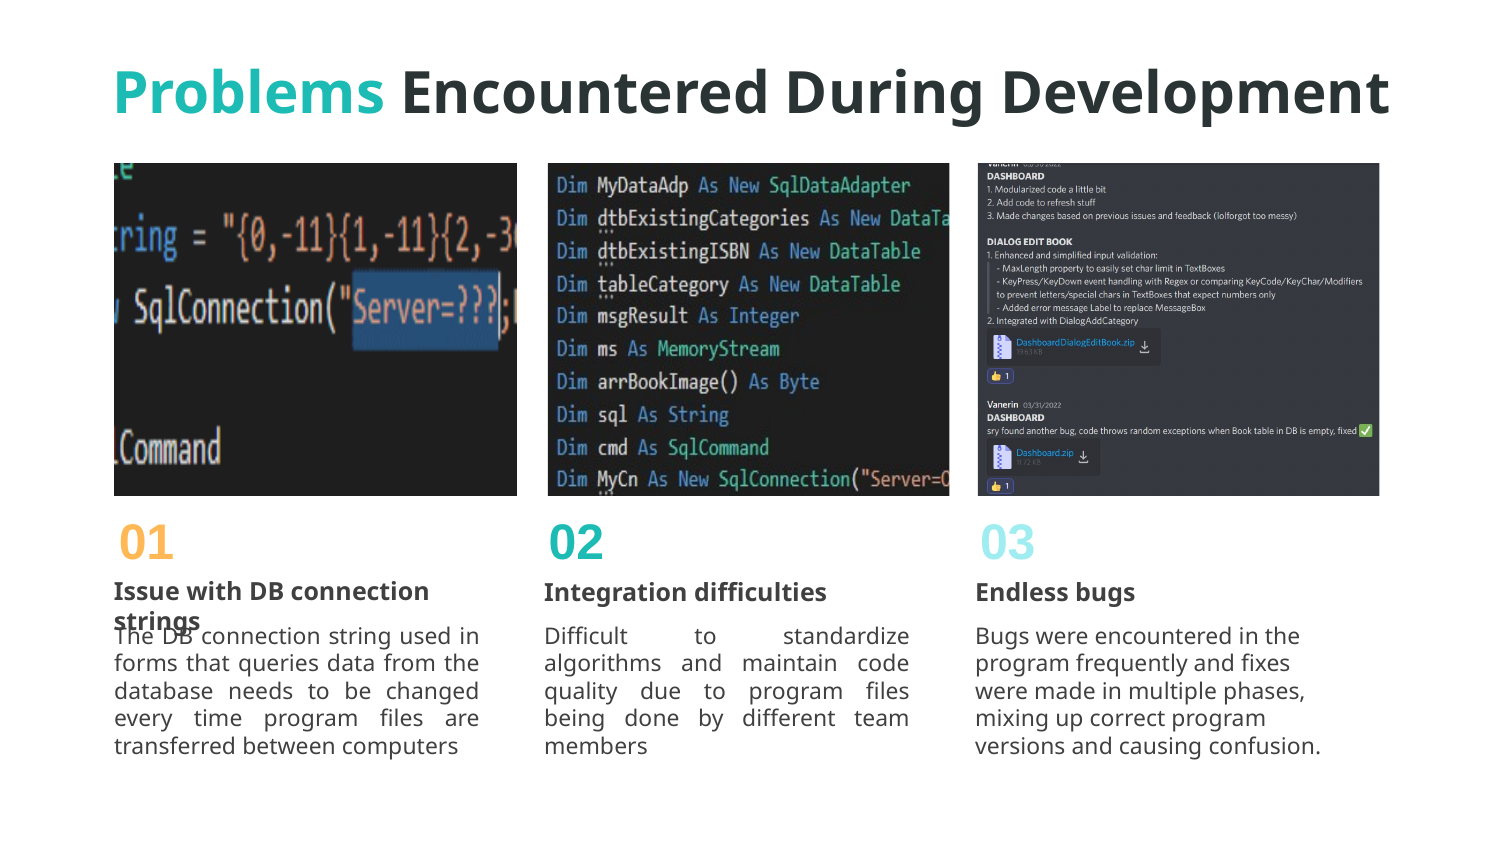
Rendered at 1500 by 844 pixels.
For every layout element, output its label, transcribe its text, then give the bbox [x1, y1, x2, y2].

text_box 01 [99, 502, 194, 567]
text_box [529, 568, 926, 741]
picture [114, 163, 517, 496]
title Problems Encountered During Development [1, 26, 1500, 155]
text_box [99, 568, 502, 796]
text_box 03 [960, 502, 1055, 567]
text_box 02 [529, 502, 624, 567]
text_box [960, 568, 1357, 769]
picture [977, 163, 1380, 496]
picture [547, 163, 950, 496]
